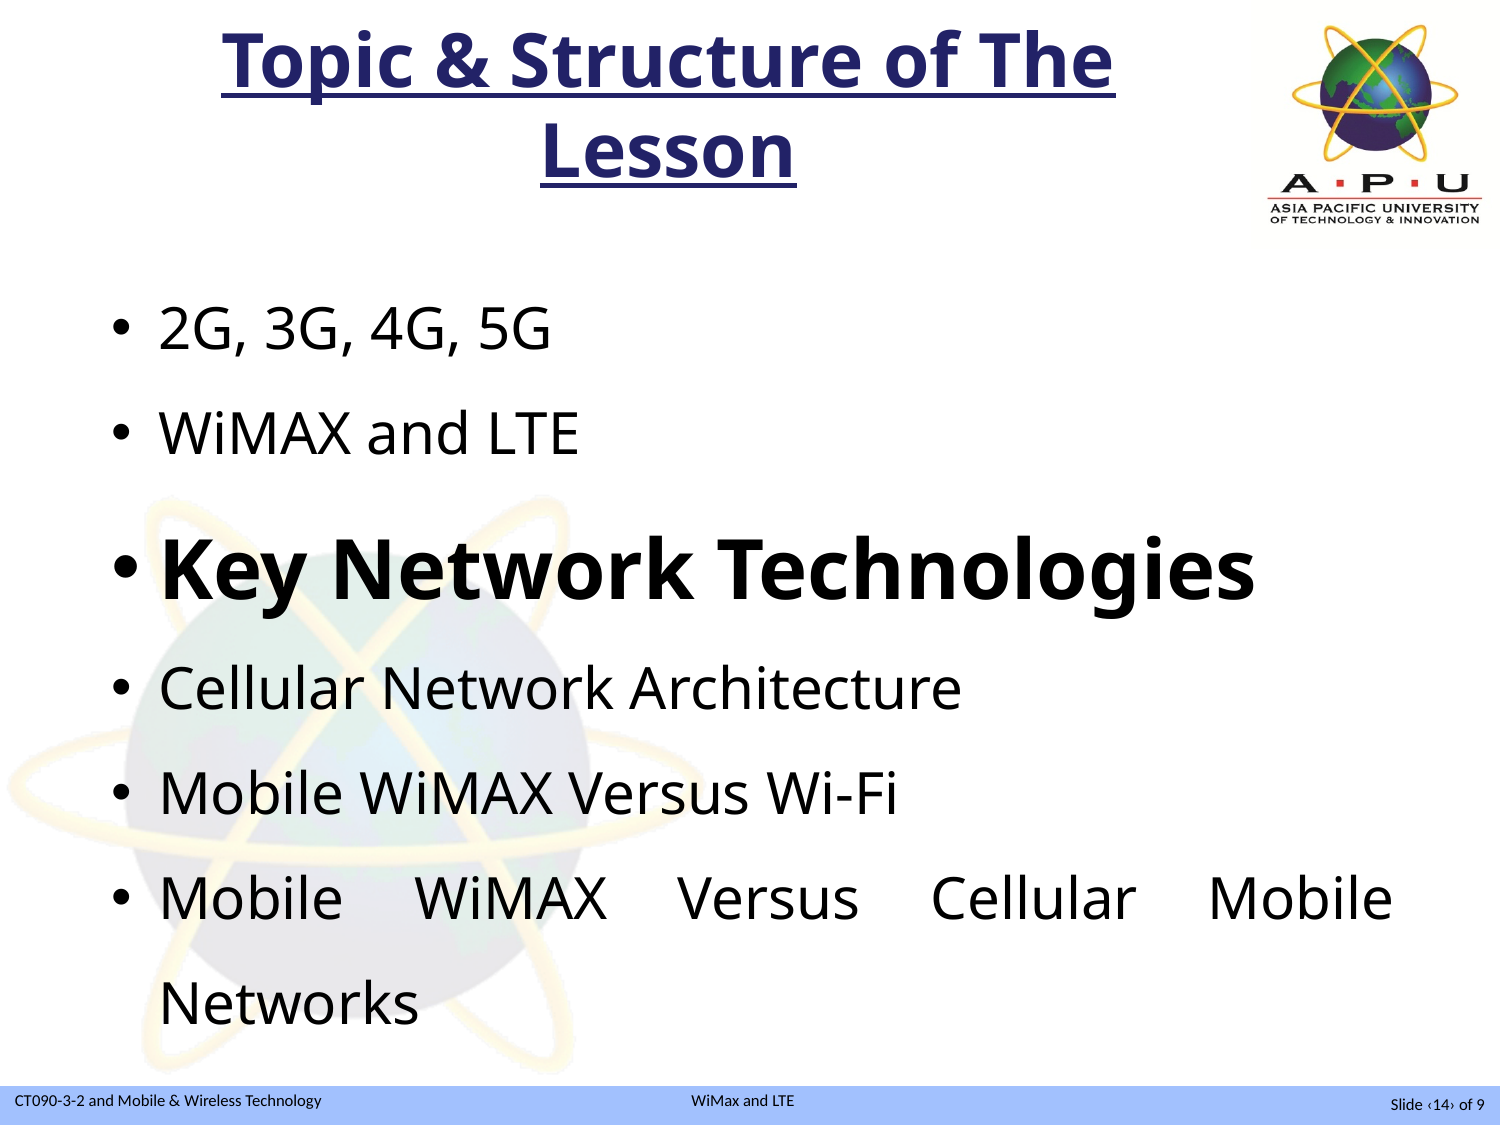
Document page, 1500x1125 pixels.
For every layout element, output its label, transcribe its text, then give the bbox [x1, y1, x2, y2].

footer Slide ‹14› of 9 [1024, 1086, 1500, 1125]
picture [1251, 0, 1500, 249]
text_box 2G, 3G, 4G, 5G WiMAX and LTE Key Network Technologies Cellular Network Architecture Mobile WiMAX Versus Wi-Fi Mobile WiMAX Versus Cellular Mobile Networks [96, 248, 1409, 1044]
title Topic & Structure of The Lesson [96, 0, 1241, 204]
